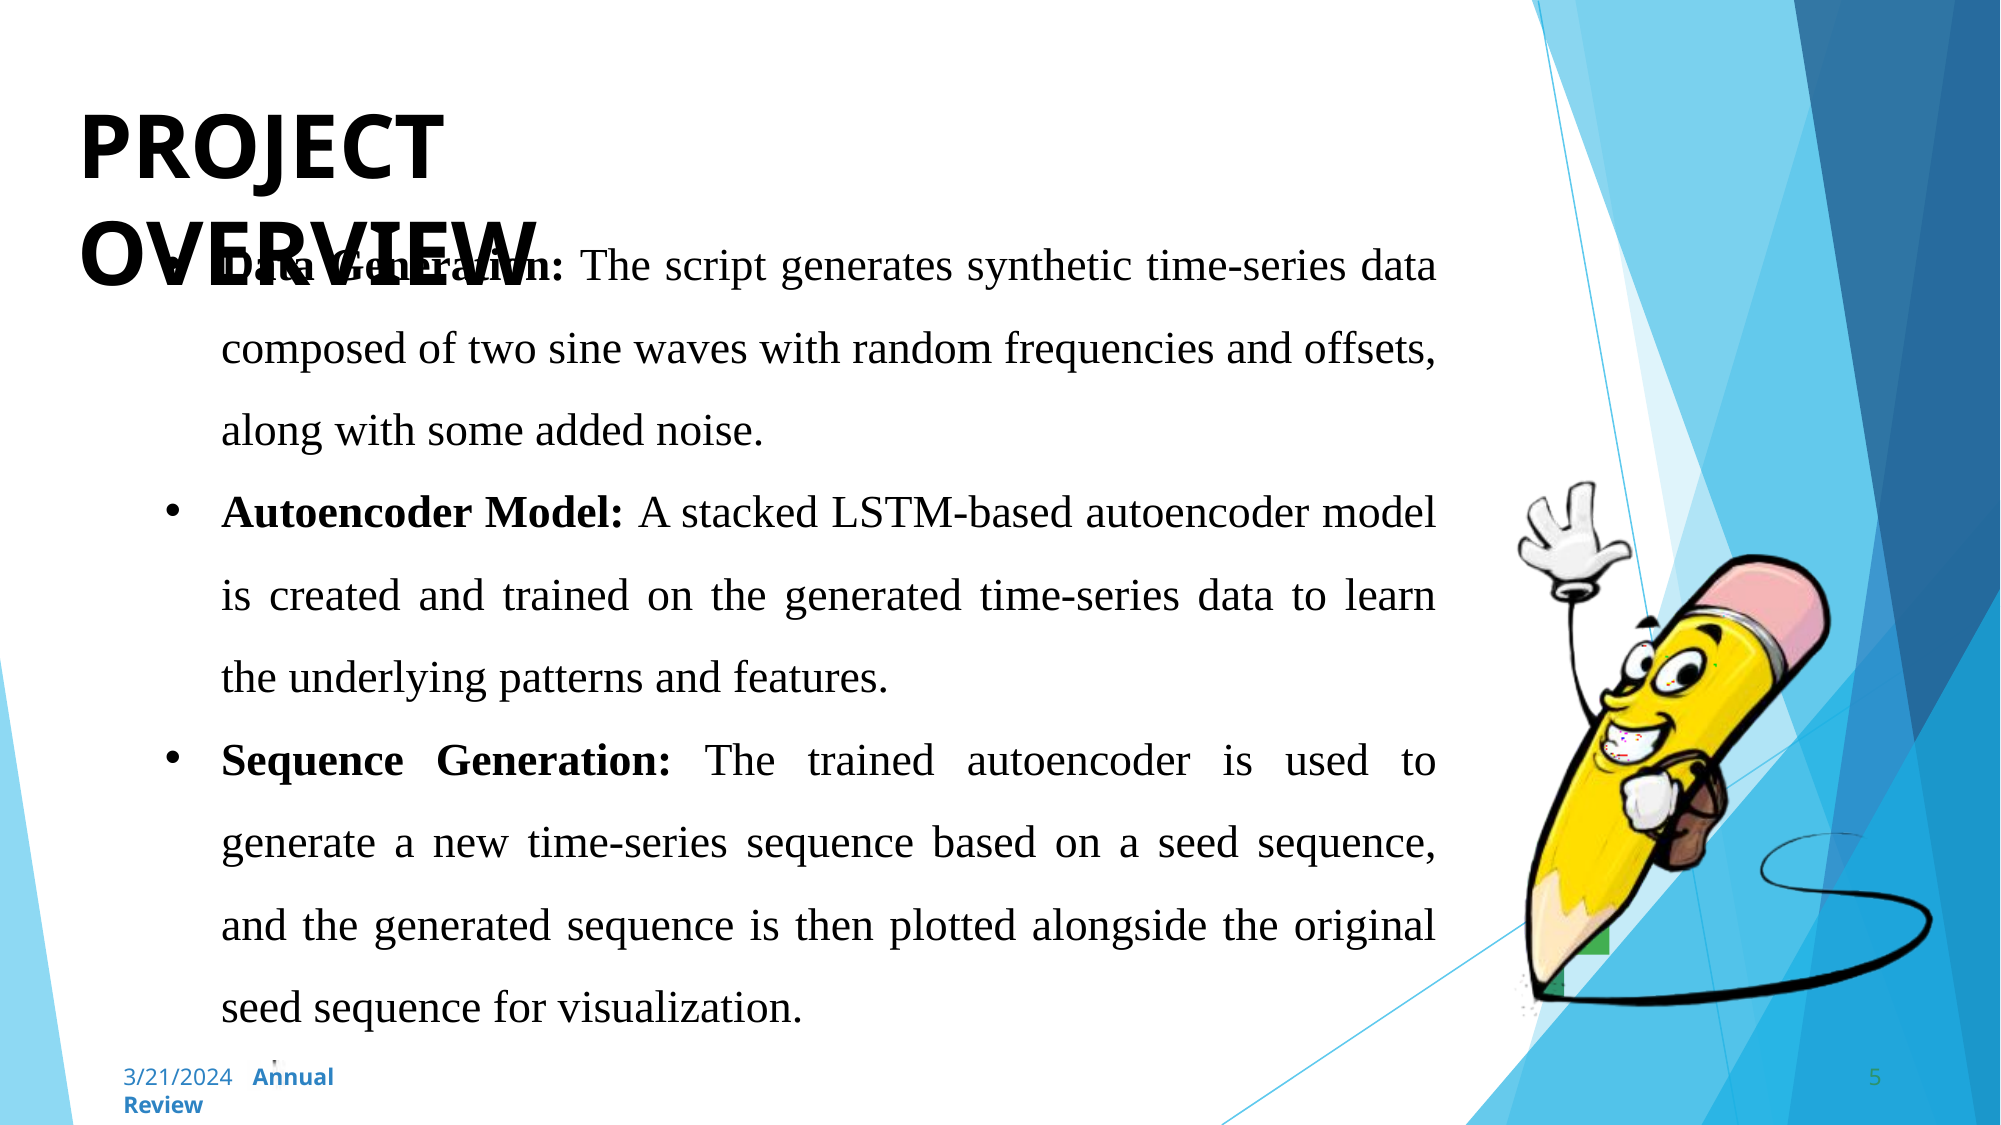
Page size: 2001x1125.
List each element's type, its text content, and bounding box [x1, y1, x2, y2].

picture [110, 1060, 463, 1094]
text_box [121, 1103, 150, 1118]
title PROJECT OVERVIEW [75, 87, 939, 303]
text_box Data Generation: The script generates synthetic time-series data composed of two sine waves with random frequencies and offsets, along with some added noise. Autoencoder Model: A stacked LSTM-based autoencoder model is created and trained on the generated time-series data to learn the underlying patterns and features. Sequence Generation: The trained autoencoder is used to generate a new time-series sequence based on a seed sequence, and the generated sequence is then plotted alongside the original seed sequence for visualization. [150, 199, 1453, 1125]
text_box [1420, 434, 2000, 1060]
slide_number 5 [1849, 1068, 1890, 1125]
